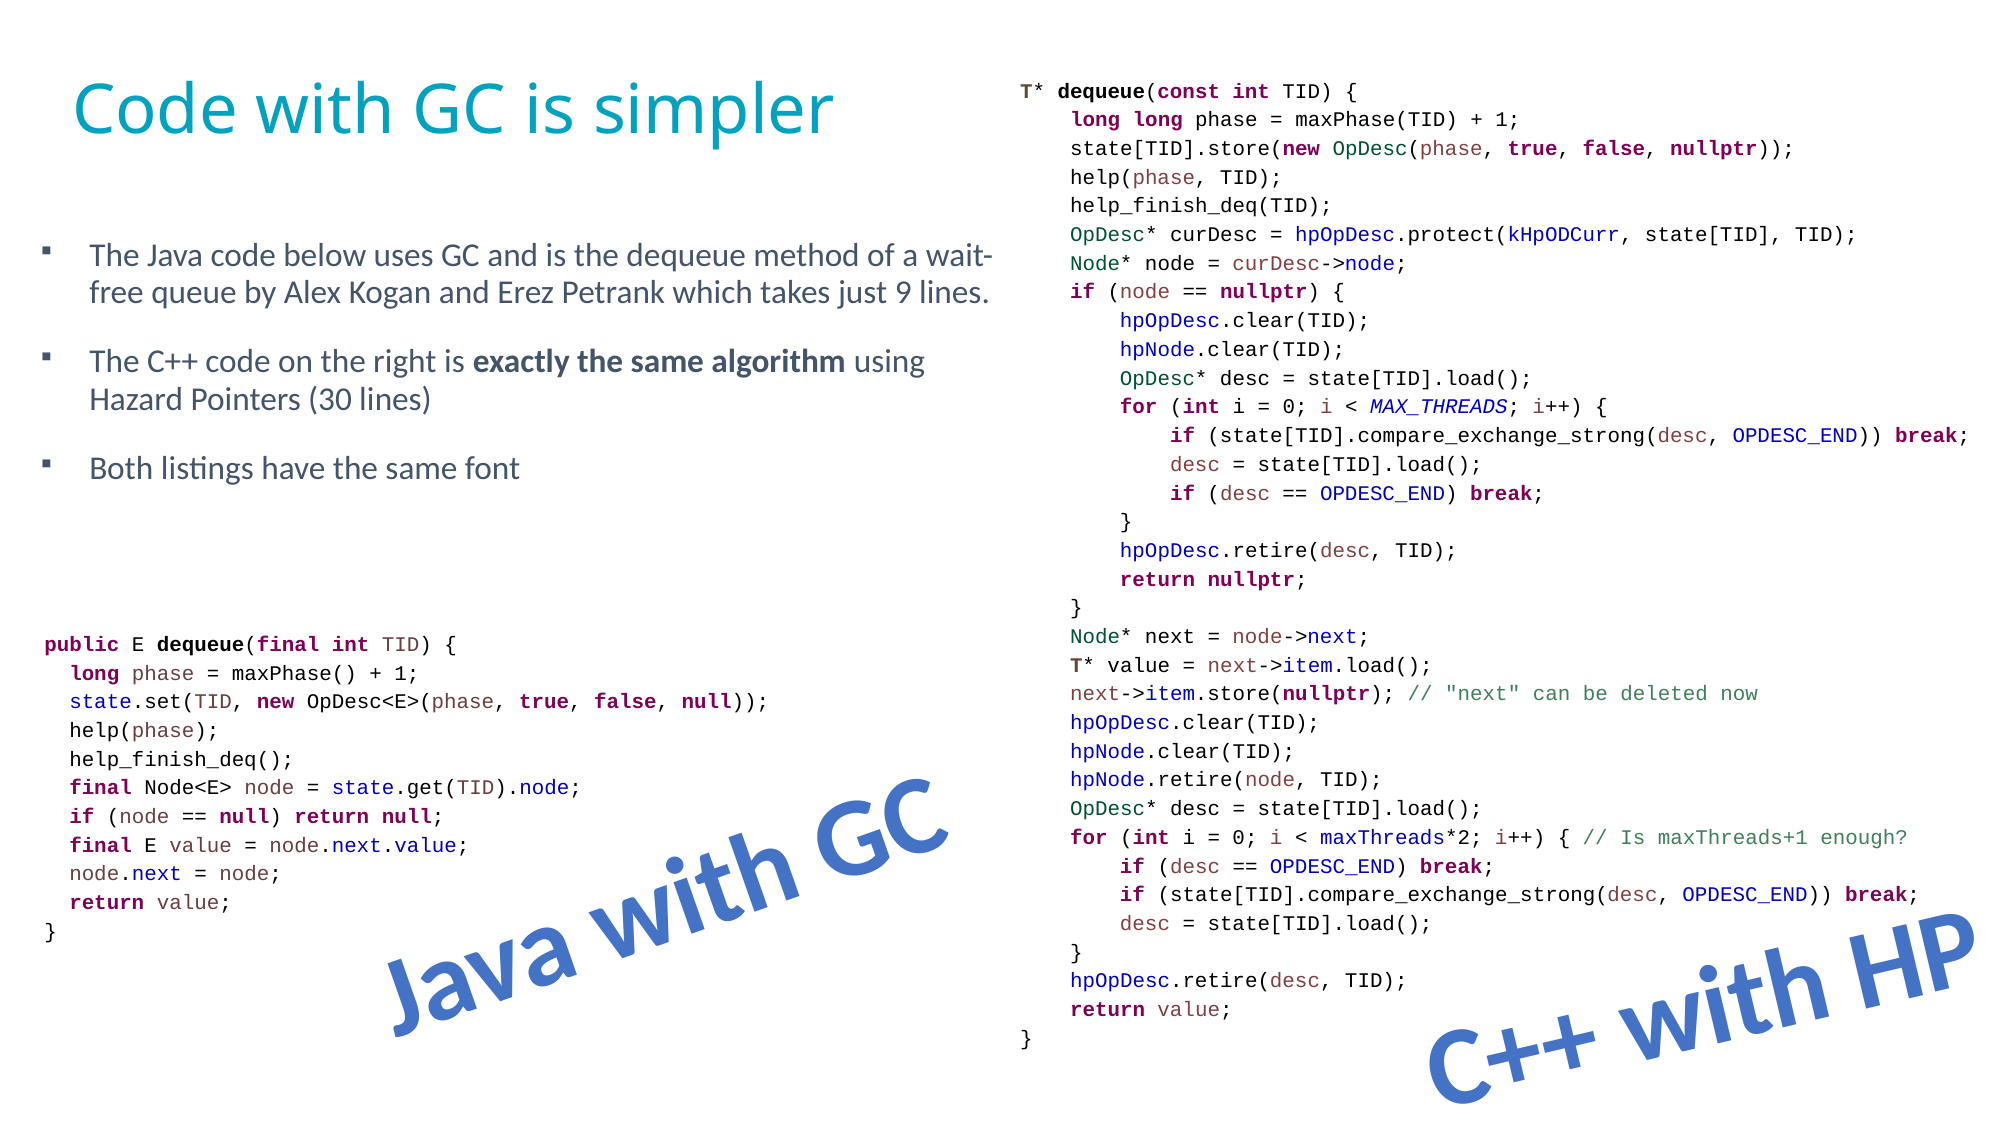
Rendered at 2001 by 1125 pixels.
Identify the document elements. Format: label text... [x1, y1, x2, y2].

text_box T* dequeue(const int TID) { long long phase = maxPhase(TID) + 1; state[TID].store(new OpDesc(phase, true, false, nullptr)); help(phase, TID); help_finish_deq(TID); OpDesc* curDesc = hpOpDesc.protect(kHpODCurr, state[TID], TID); Node* node = curDesc->node; if (node == nullptr) { hpOpDesc.clear(TID); hpNode.clear(TID); OpDesc* desc = state[TID].load(); for (int i = 0; i < MAX_THREADS; i++) { if (state[TID].compare_exchange_strong(desc, OPDESC_END)) break; desc = state[TID].load(); if (desc == OPDESC_END) break; } hpOpDesc.retire(desc, TID); return nullptr; } Node* next = node->next; T* value = next->item.load(); next->item.store(nullptr); // "next" can be deleted now hpOpDesc.clear(TID); hpNode.clear(TID); hpNode.retire(node, TID); OpDesc* desc = state[TID].load(); for (int i = 0; i < maxThreads*2; i++) { // Is maxThreads+1 enough? if (desc == OPDESC_END) break; if (state[TID].compare_exchange_strong(desc, OPDESC_END)) break; desc = state[TID].load(); } hpOpDesc.retire(desc, TID); return value; } [1005, 66, 2000, 1057]
title Code with GC is simpler [57, 66, 999, 225]
text_box public E dequeue(final int TID) { long phase = maxPhase() + 1; state.set(TID, new OpDesc<E>(phase, true, false, null)); help(phase); help_finish_deq(); final Node<E> node = state.get(TID).node; if (node == null) return null; final E value = node.next.value; node.next = node; return value; } [29, 619, 1005, 950]
text_box C++ with HP [1394, 859, 2000, 1125]
text_box Java with GC [341, 723, 978, 1072]
list The Java code below uses GC and is the dequeue method of a wait-free queue by Alex Kogan and Erez Petrank which takes just 9 lines. The C++ code on the right is exactly the same algorithm using Hazard Pointers (30 lines) Both listings have the same font [7, 225, 1041, 561]
